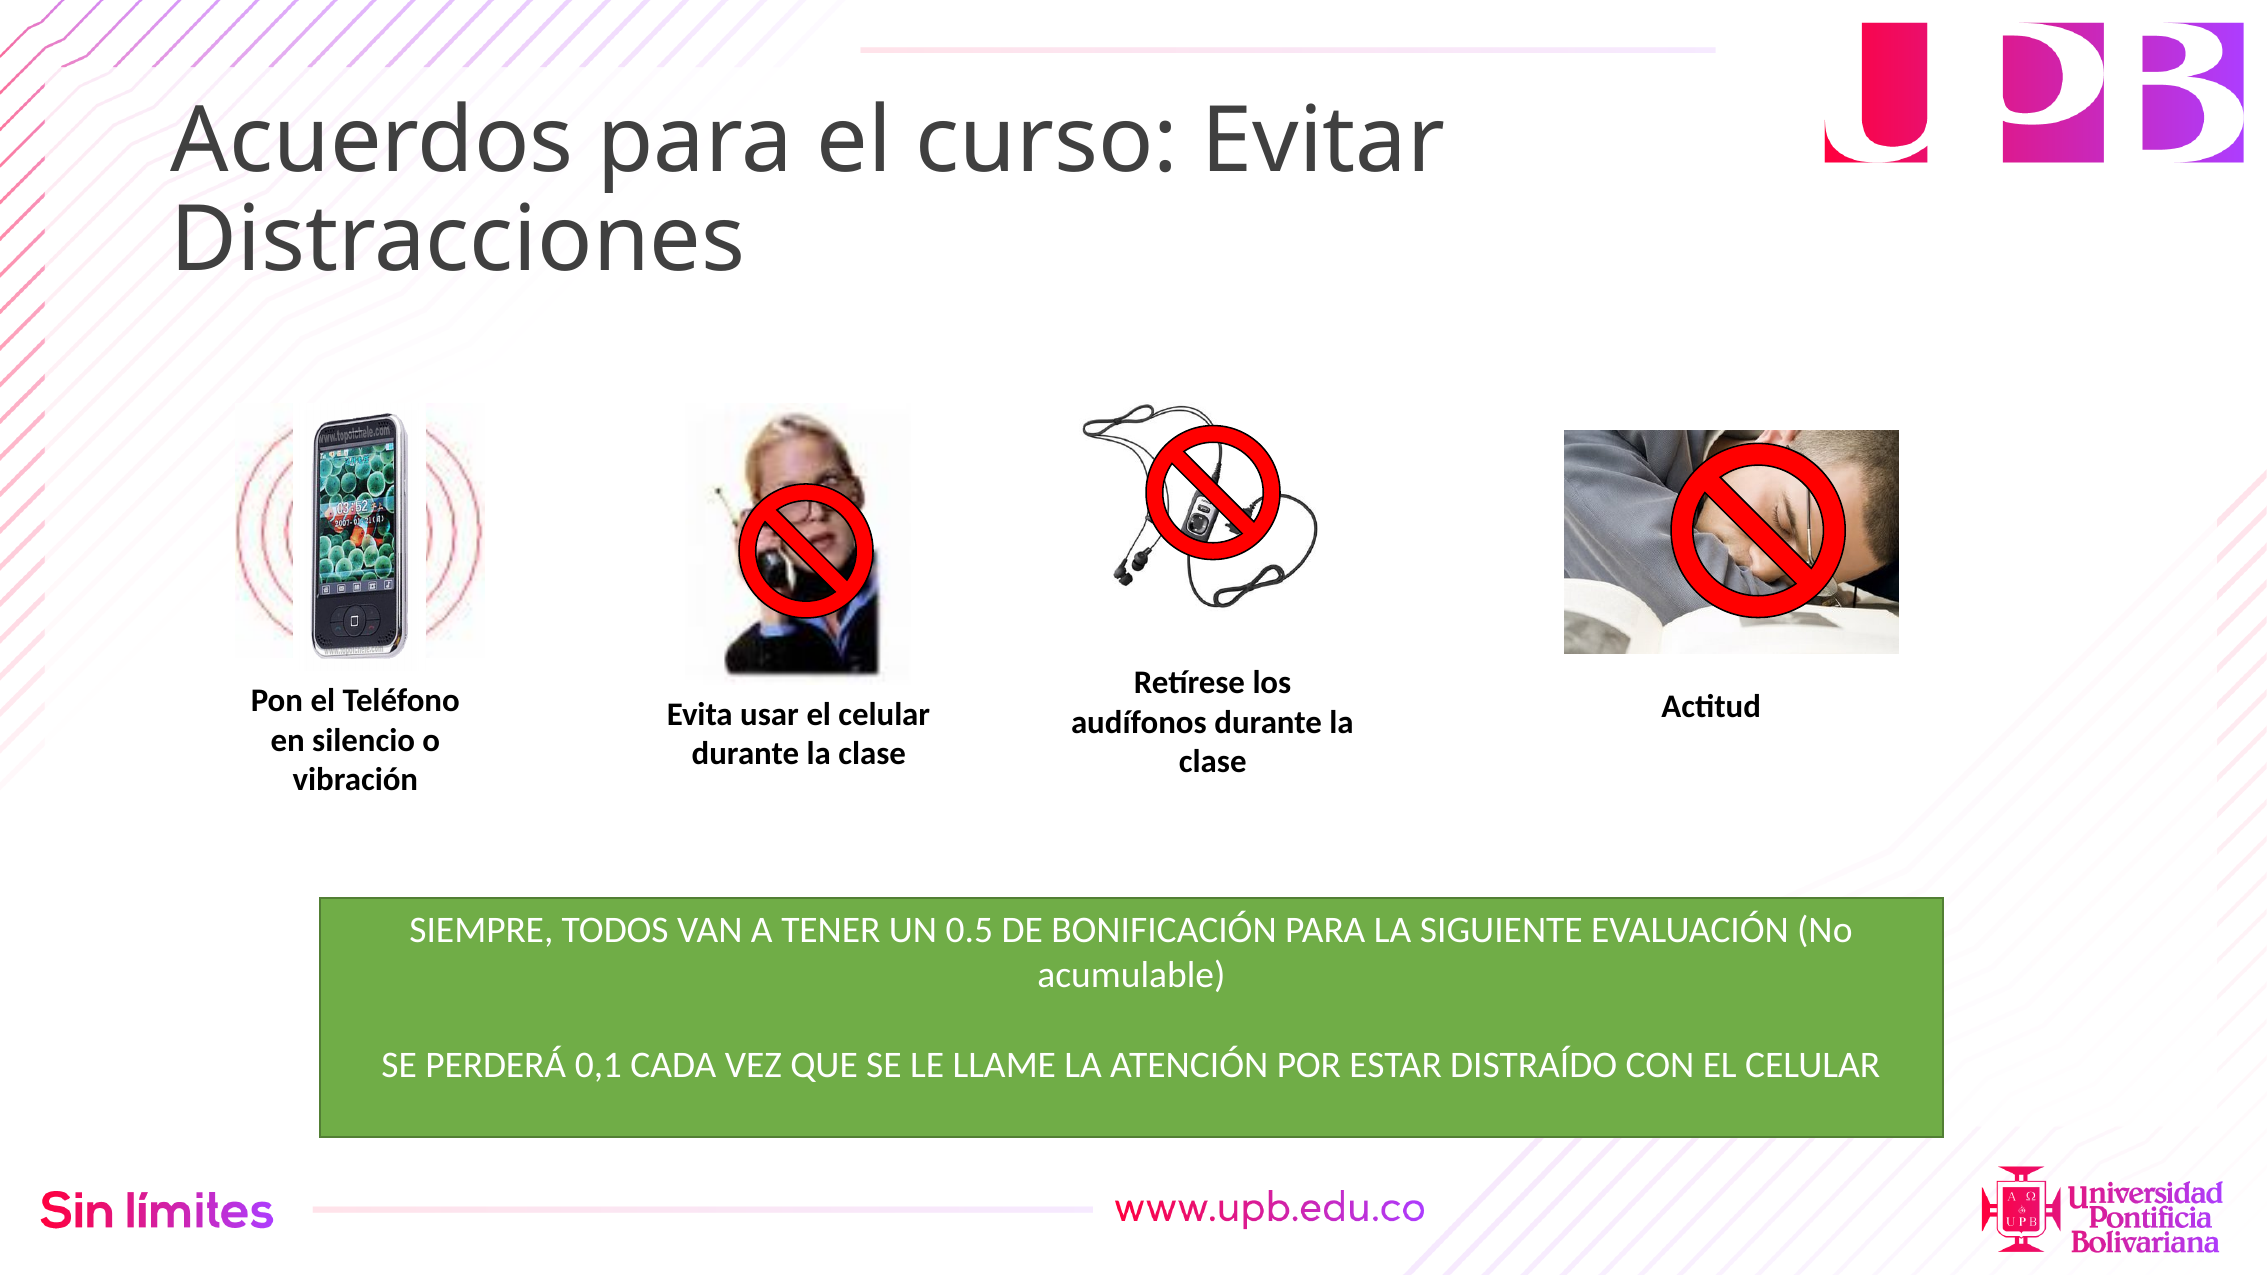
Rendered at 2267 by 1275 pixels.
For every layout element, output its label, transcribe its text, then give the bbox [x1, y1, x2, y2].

picture [0, 0, 2267, 1275]
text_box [1052, 385, 1374, 789]
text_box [1564, 430, 1899, 733]
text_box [604, 403, 994, 780]
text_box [235, 403, 485, 807]
text_box SIEMPRE, TODOS VAN A TENER UN 0.5 DE BONIFICACIÓN PARA LA SIGUIENTE EVALUACIÓN (No acumulable) SE PERDERÁ 0,1 CADA VEZ QUE SE LE LLAME LA ATENCIÓN POR ESTAR DISTRAÍDO CON EL CELULAR [319, 897, 1944, 1138]
title Acuerdos para el curso: Evitar Distracciones [155, 67, 1959, 315]
